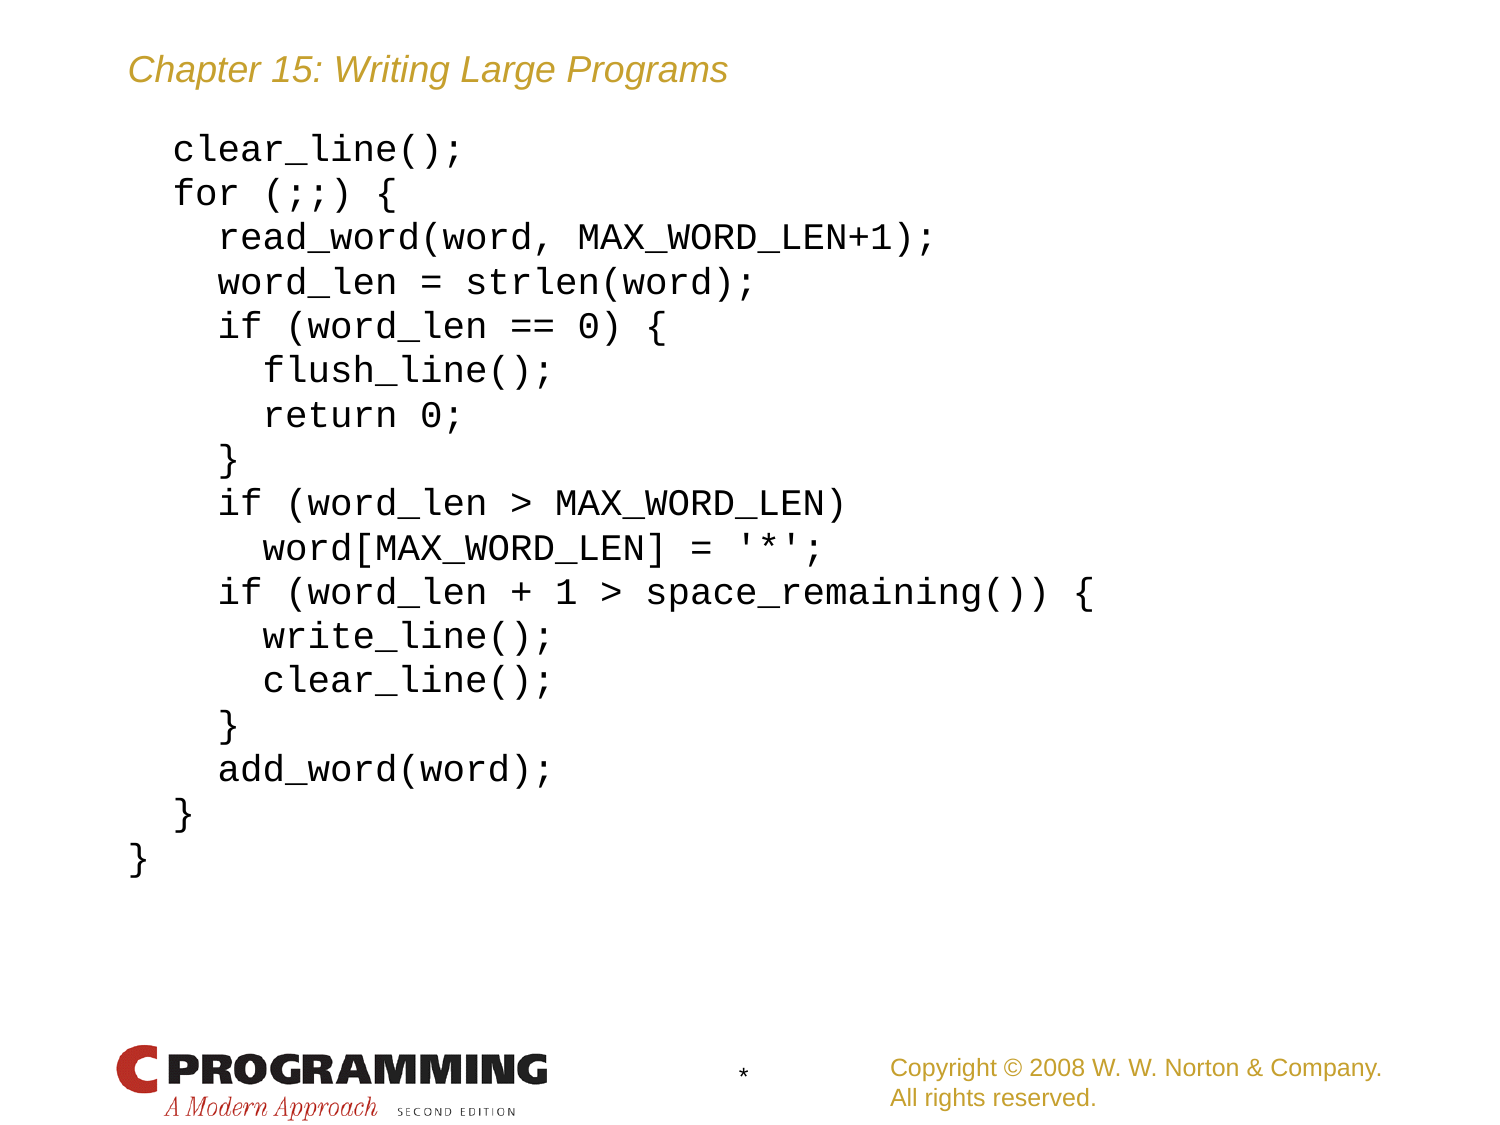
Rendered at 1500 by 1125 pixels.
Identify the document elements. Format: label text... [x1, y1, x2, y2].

text_box * [687, 1050, 800, 1100]
picture [112, 1041, 550, 1123]
text_box Copyright © 2008 W. W. Norton & Company. All rights reserved. [874, 1043, 1388, 1119]
list clear_line(); for (;;) { read_word(word, MAX_WORD_LEN+1); word_len = strlen(word); if (word_len == 0) { flush_line(); return 0; } if (word_len > MAX_WORD_LEN) word[MAX_WORD_LEN] = '*'; if (word_len + 1 > space_remaining()) { write_line(); clear_line(); } add_word(word); } } [112, 125, 1388, 1038]
